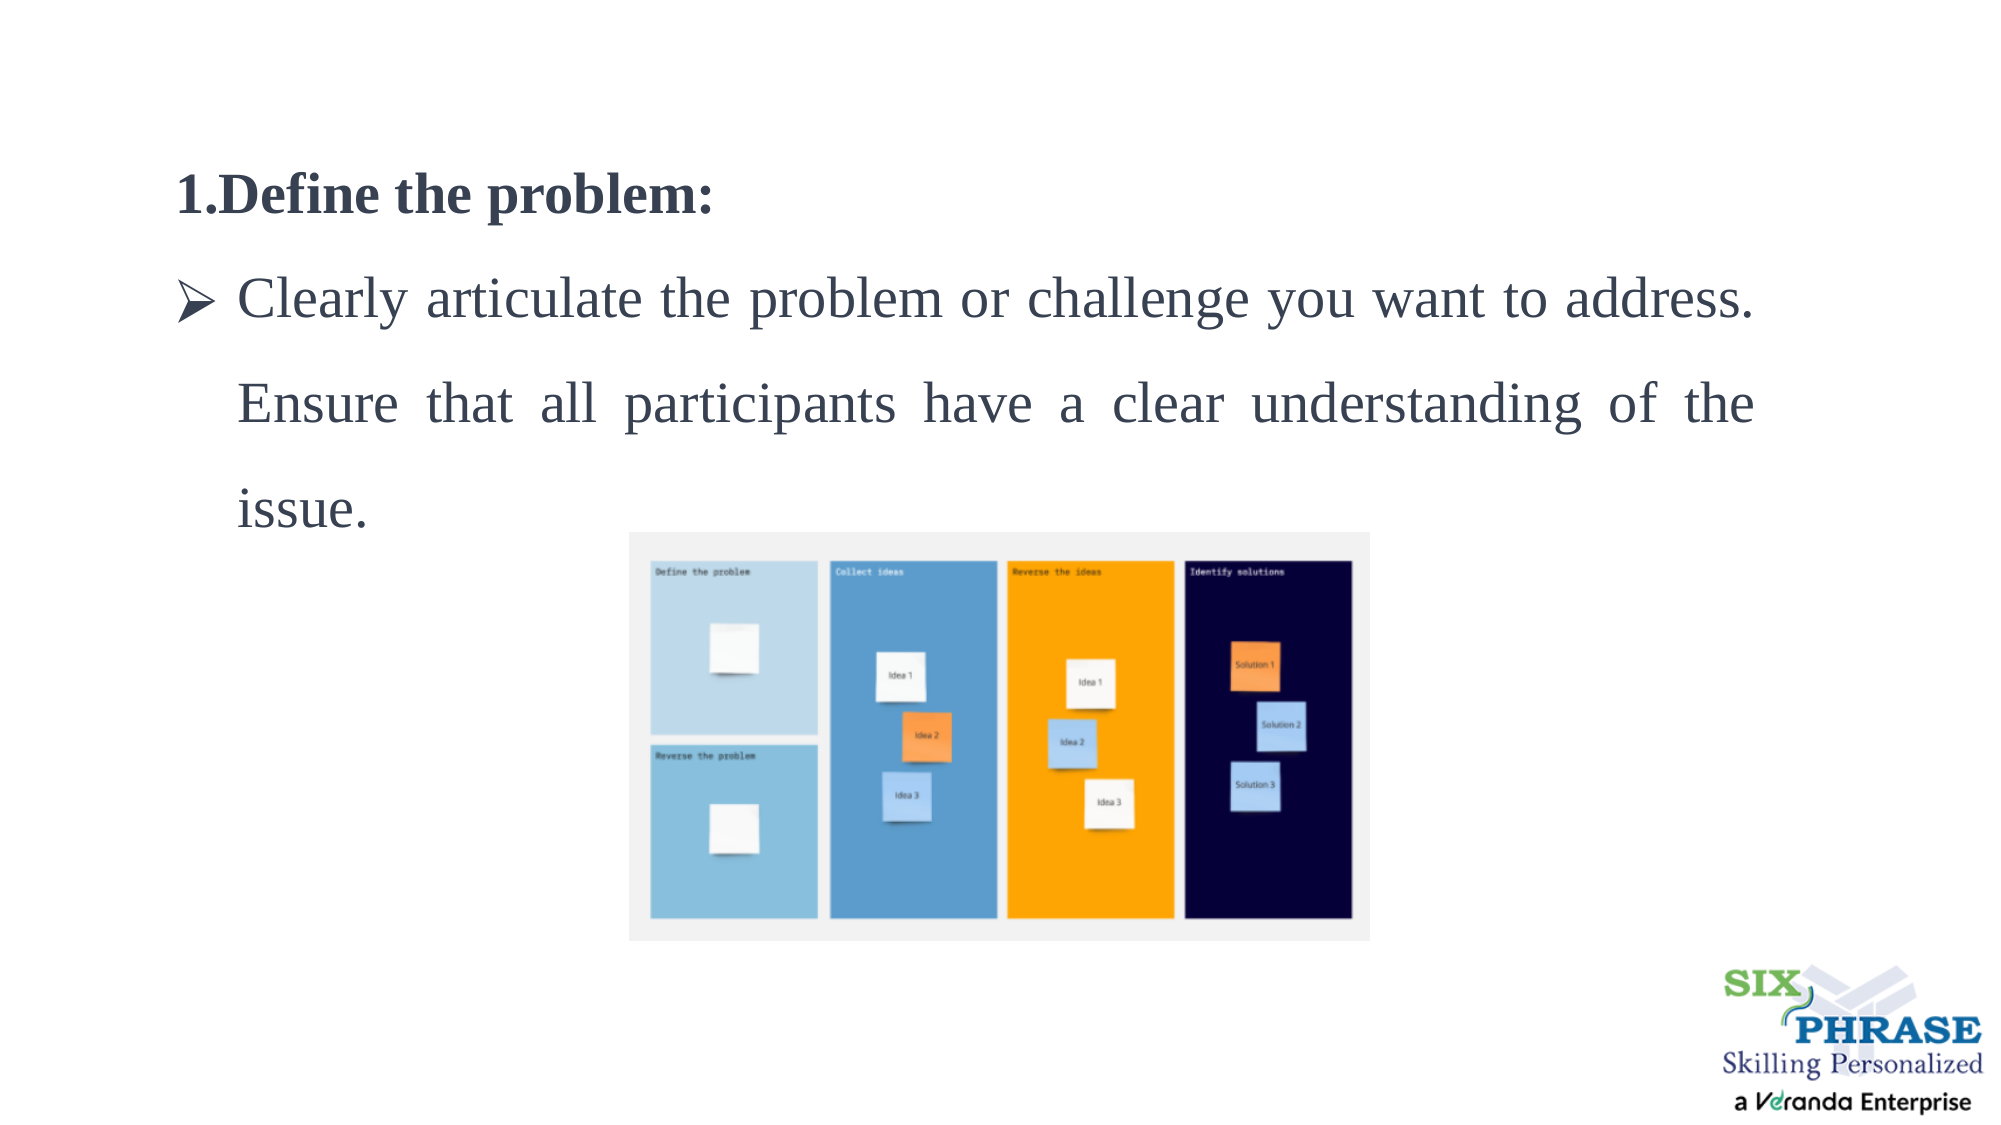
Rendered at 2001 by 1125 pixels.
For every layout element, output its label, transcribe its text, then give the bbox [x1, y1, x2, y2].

picture [629, 532, 1371, 941]
list 1.Define the problem: Clearly articulate the problem or challenge you want to address. Ensure that all participants have a clear understanding of the issue. [142, 99, 1777, 966]
picture [1708, 952, 2000, 1125]
